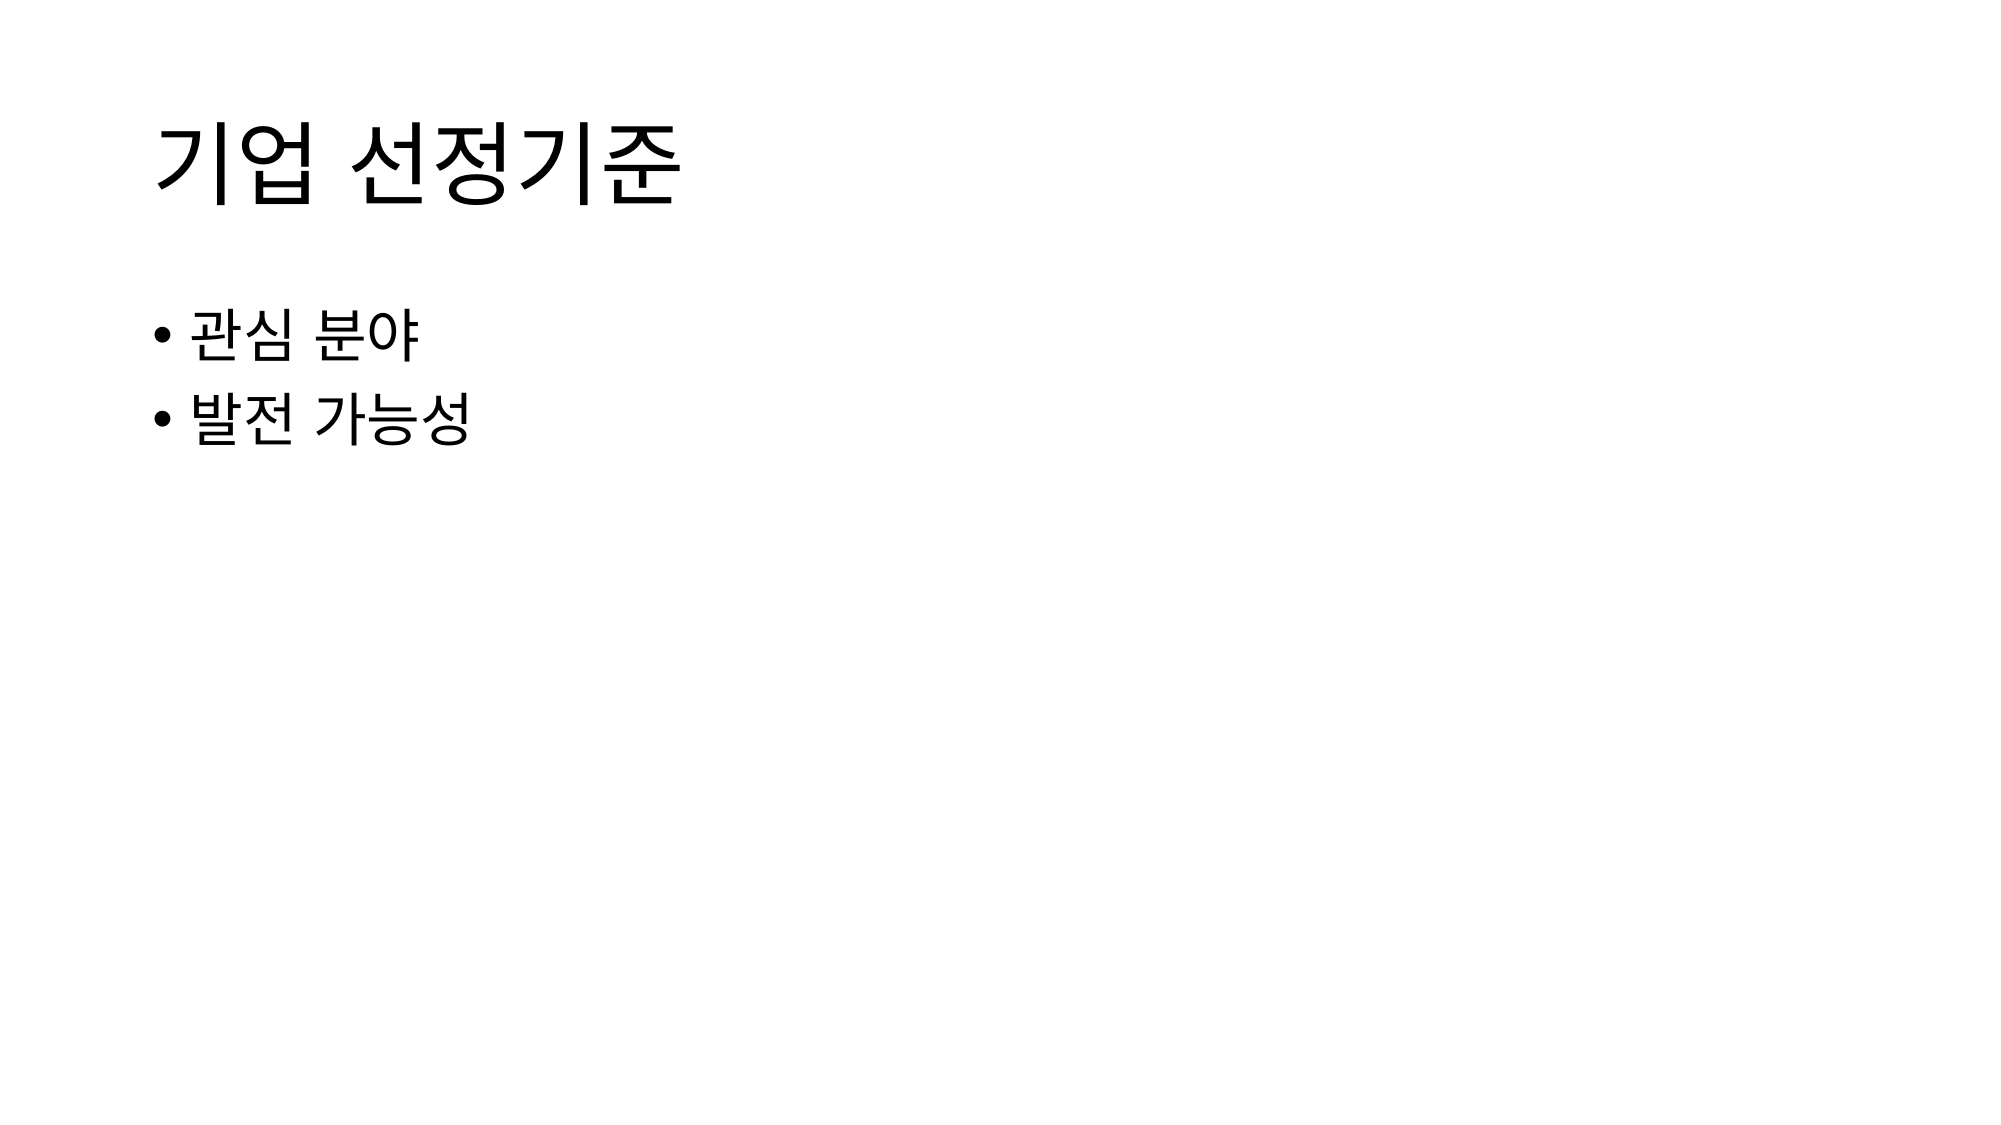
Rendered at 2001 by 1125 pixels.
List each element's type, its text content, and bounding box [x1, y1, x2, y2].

title 기업 선정기준 [137, 59, 1863, 278]
list 관심 분야 발전 가능성 [137, 299, 1863, 1014]
